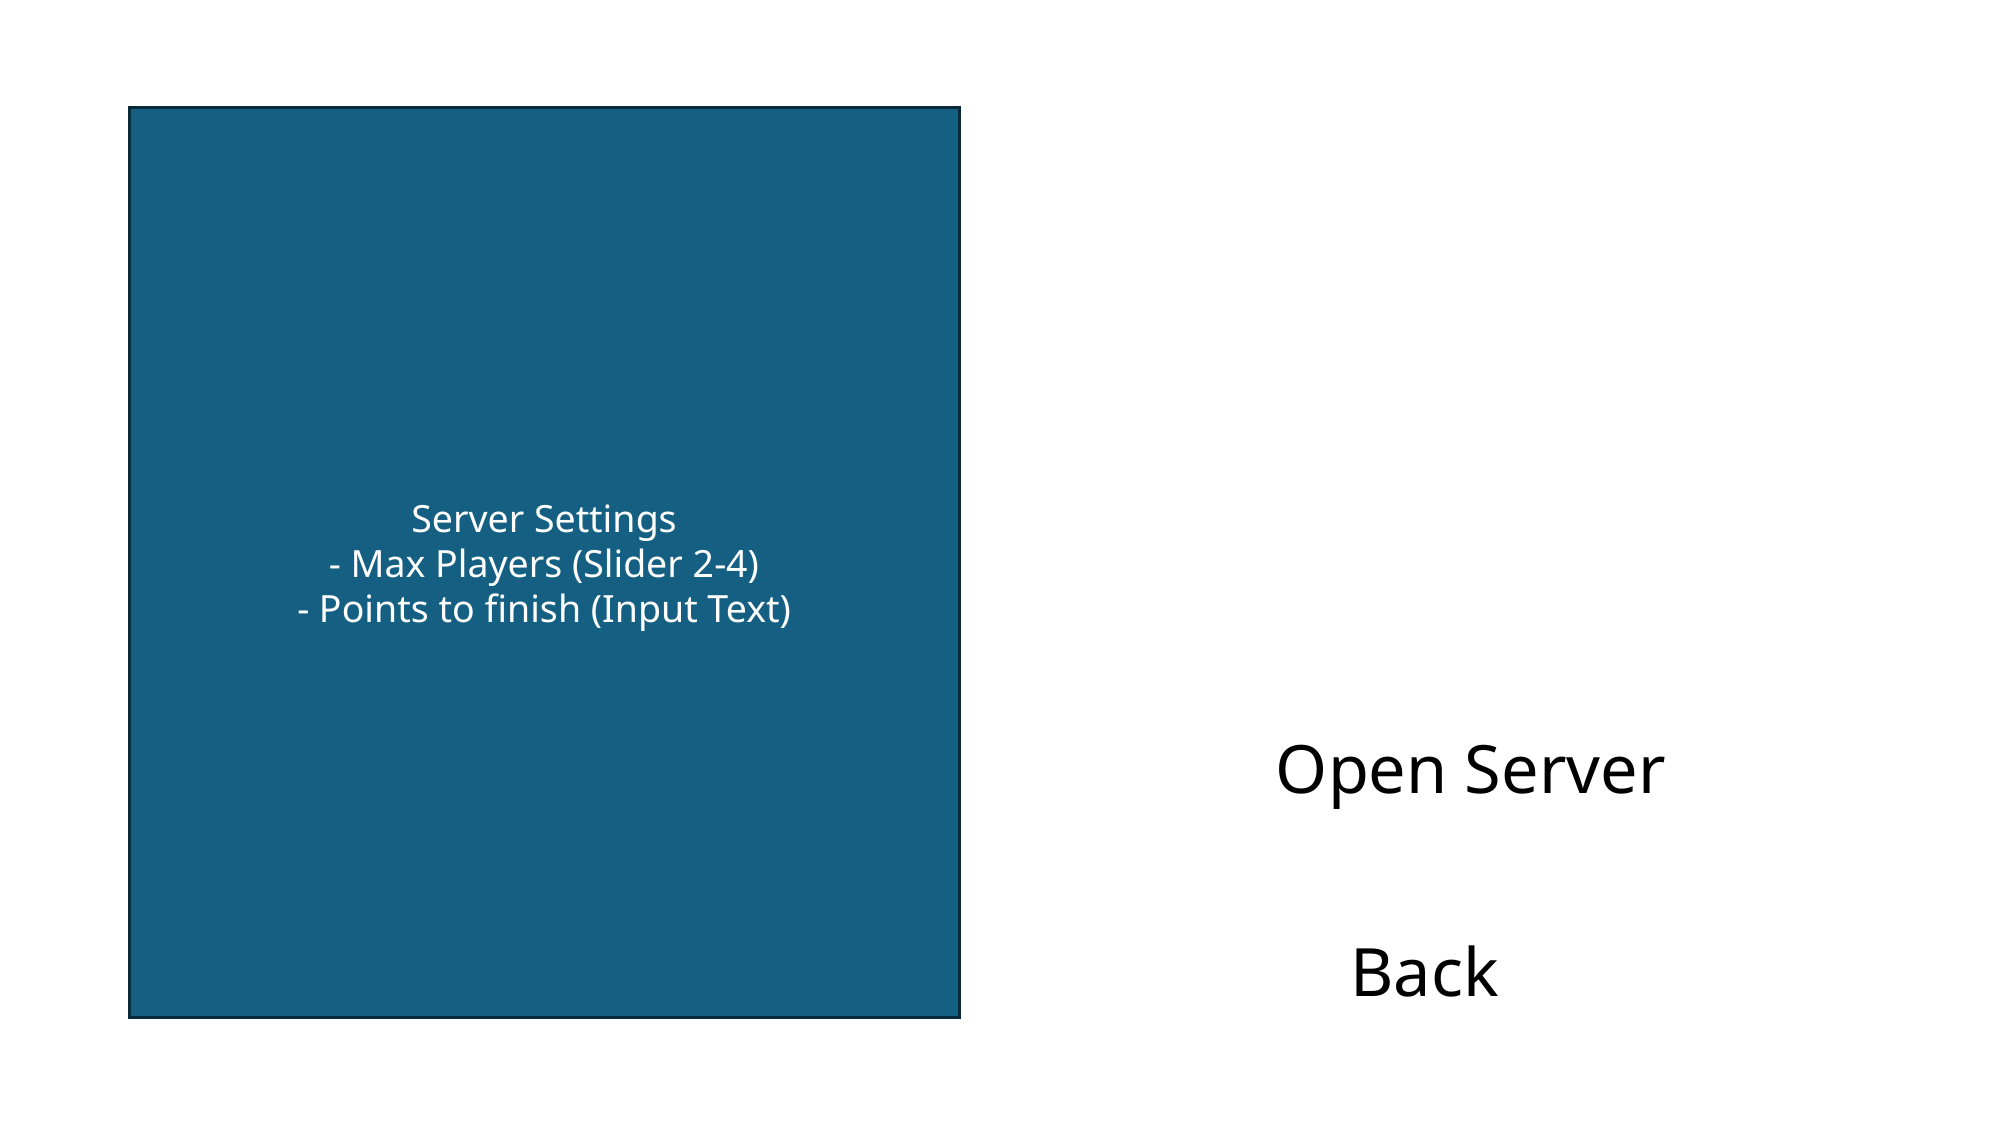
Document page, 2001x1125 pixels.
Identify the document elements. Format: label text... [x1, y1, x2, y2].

text_box Server Settings - Max Players (Slider 2-4) - Points to finish (Input Text) [128, 106, 961, 1019]
text_box Open Server [1259, 719, 1684, 815]
text_box Back [1165, 921, 1684, 1017]
